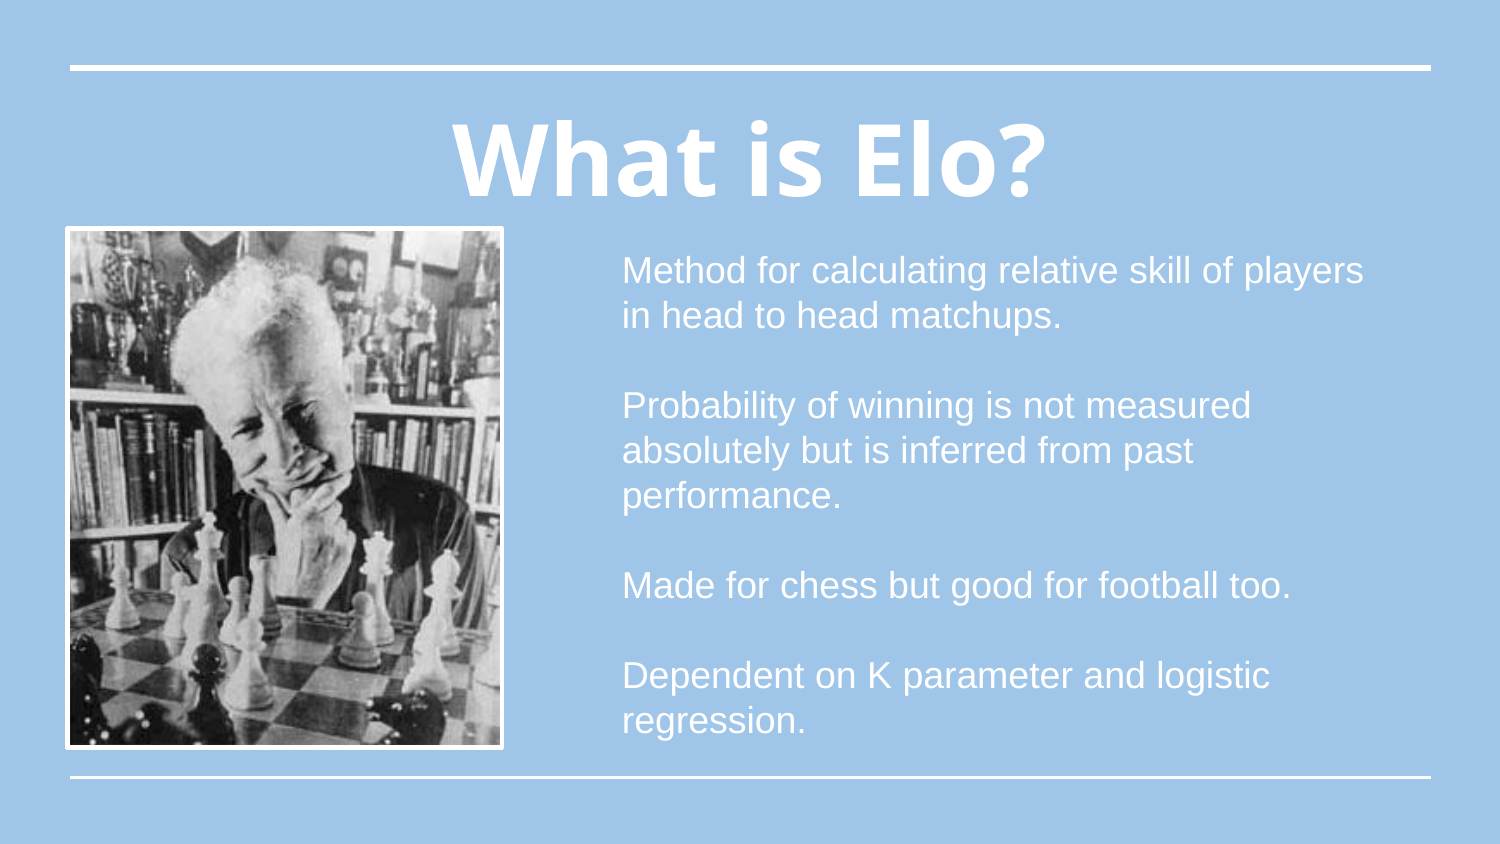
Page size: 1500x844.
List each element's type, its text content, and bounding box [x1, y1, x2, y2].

text_box Method for calculating relative skill of players in head to head matchups. Probability of winning is not measured absolutely but is inferred from past performance. Made for chess but good for football too. Dependent on K parameter and logistic regression. [606, 230, 1415, 773]
title What is Elo? [69, 81, 1431, 231]
picture [69, 230, 500, 746]
